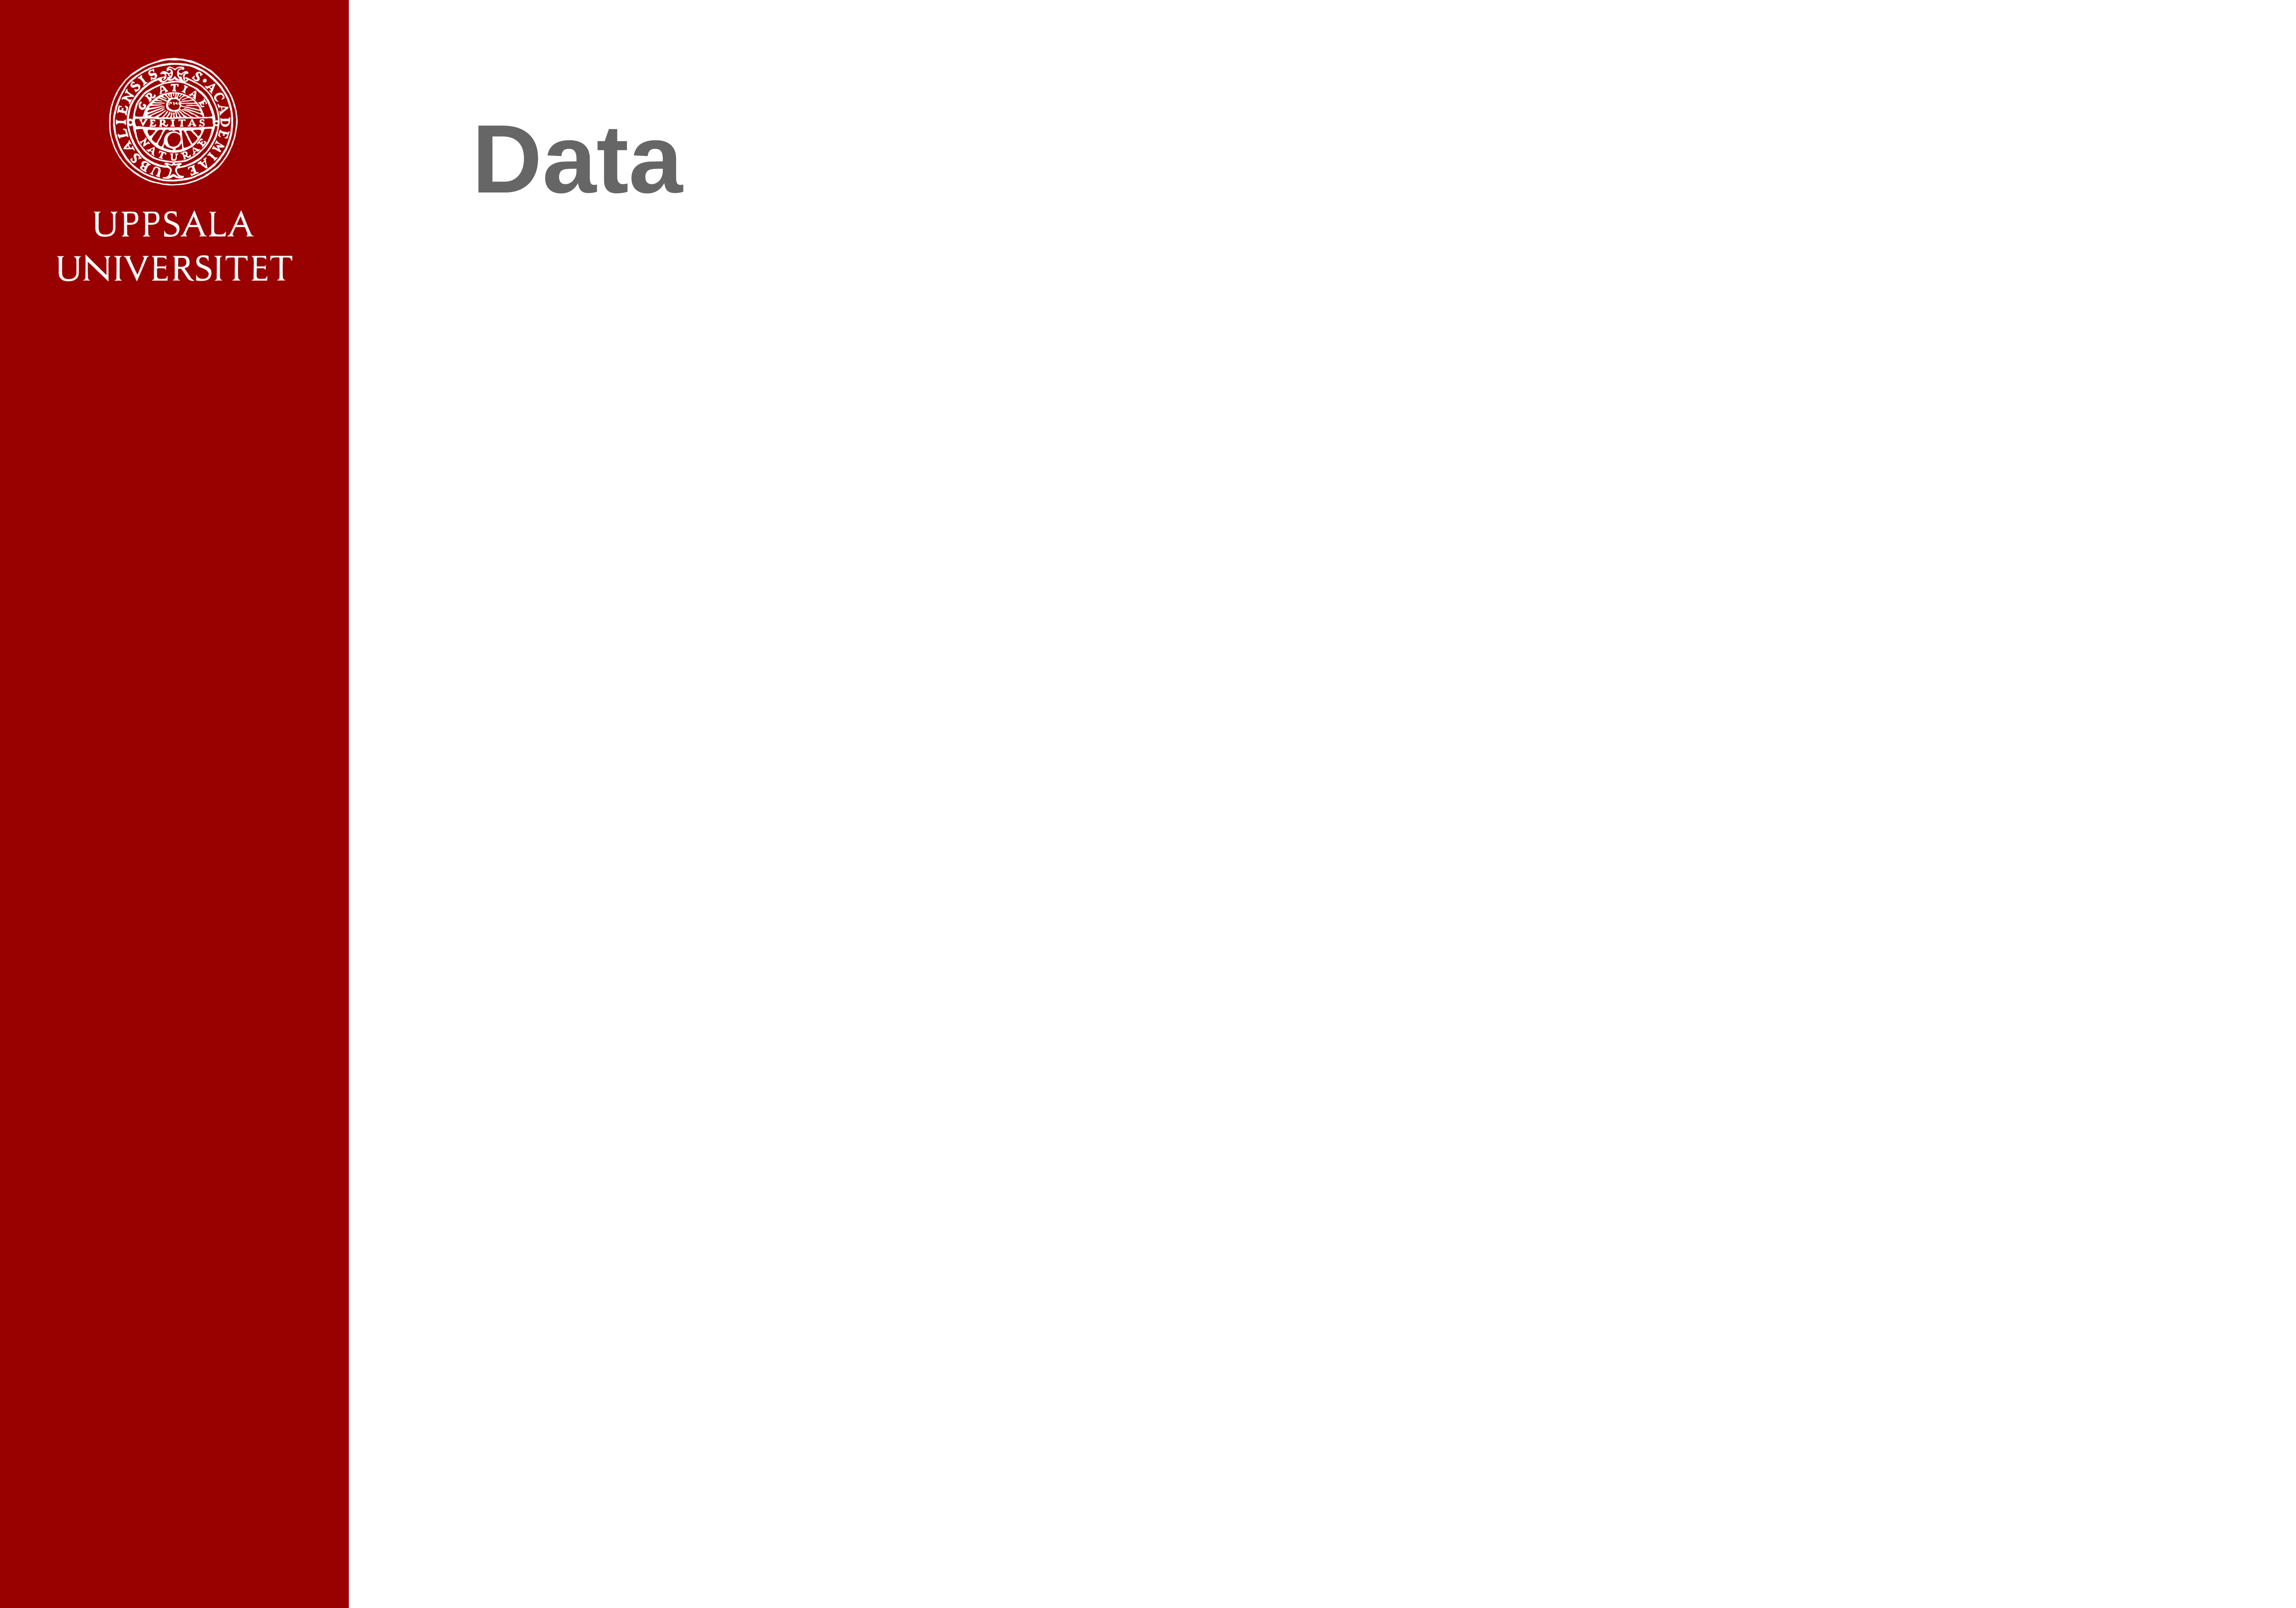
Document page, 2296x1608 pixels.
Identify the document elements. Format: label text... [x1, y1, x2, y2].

title Data [450, 64, 2237, 243]
picture [0, 0, 349, 1608]
